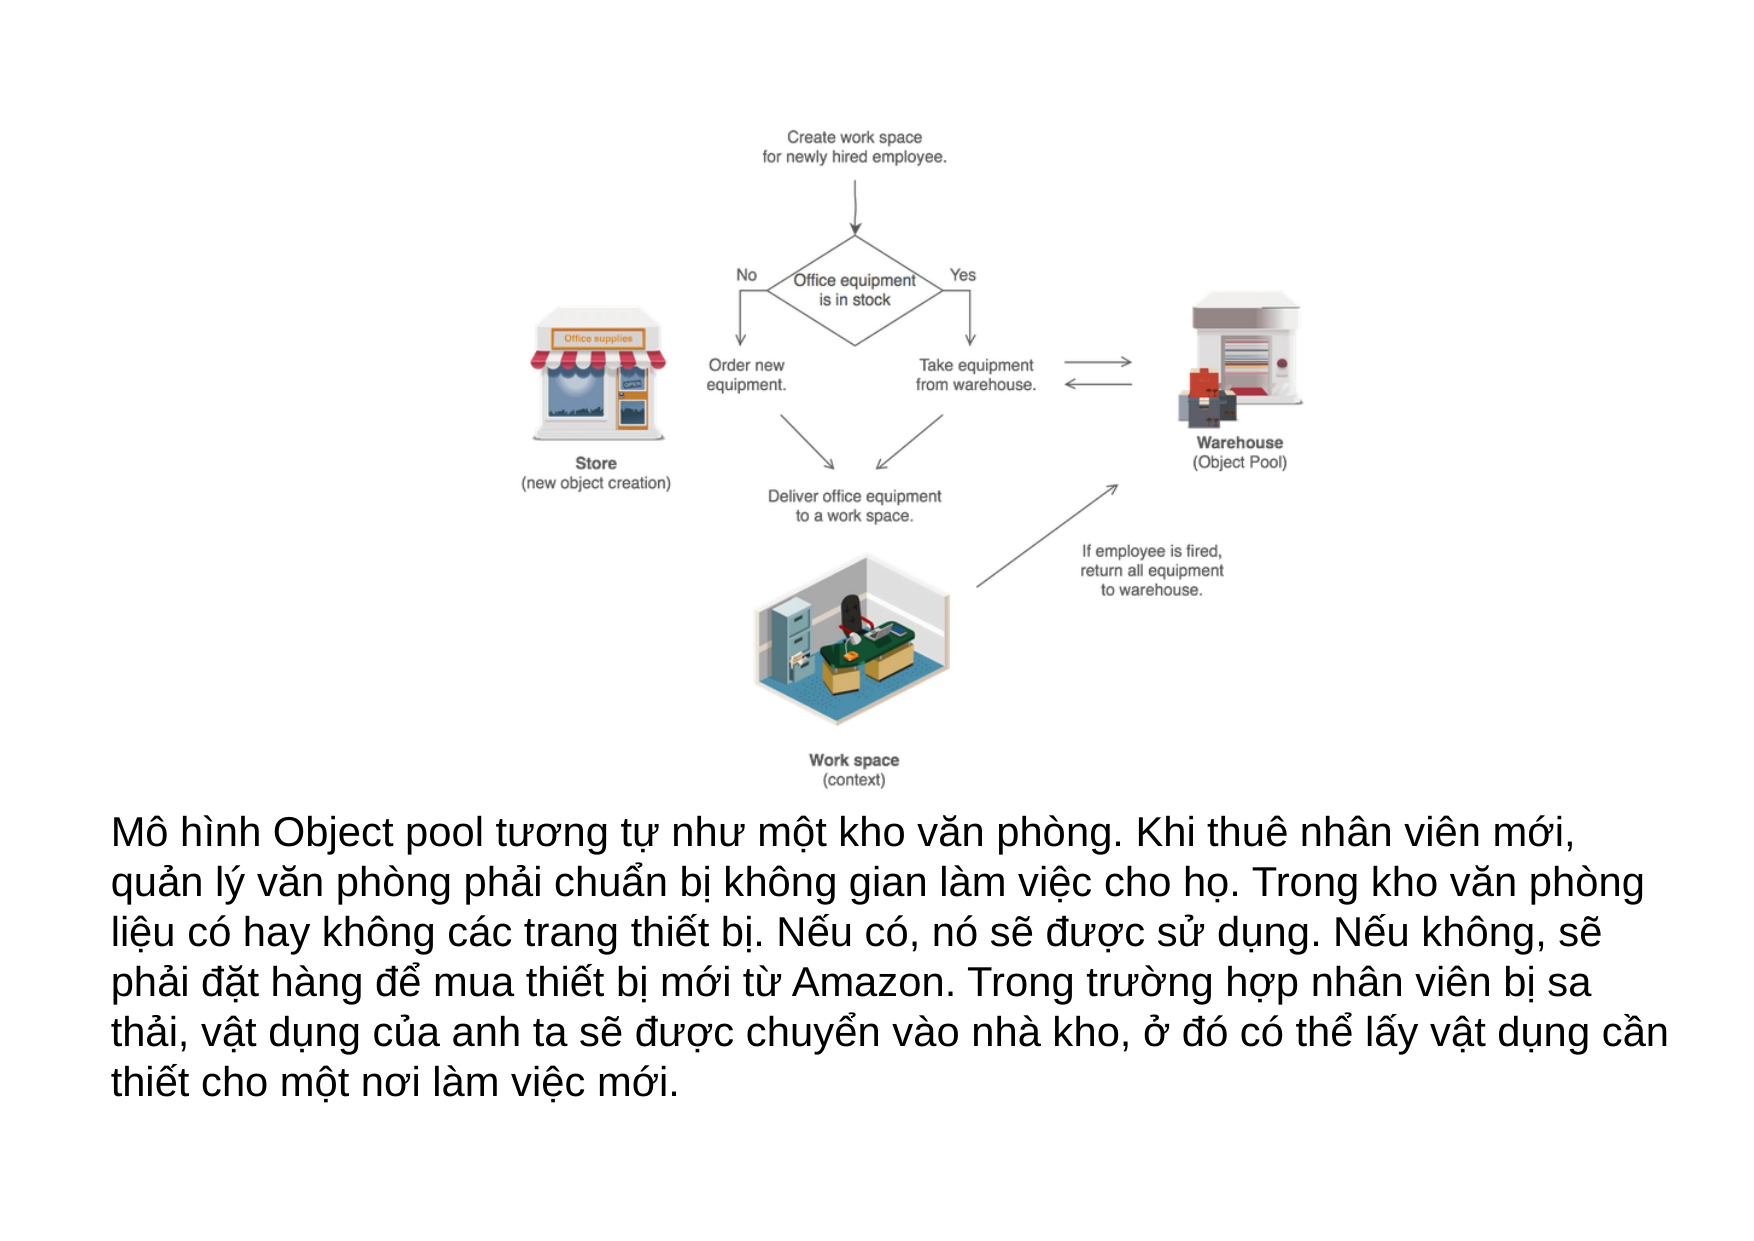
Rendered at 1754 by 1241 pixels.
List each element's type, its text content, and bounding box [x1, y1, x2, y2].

text_box Mô hình Object pool tương tự như một kho văn phòng. Khi thuê nhân viên mới, quản lý văn phòng phải chuẩn bị không gian làm việc cho họ. Trong kho văn phòng liệu có hay không các trang thiết bị. Nếu có, nó sẽ được sử dụng. Nếu không, sẽ phải đặt hàng để mua thiết bị mới từ Amazon. Trong trường hợp nhân viên bị sa thải, vật dụng của anh ta sẽ được chuyển vào nhà kho, ở đó có thể lấy vật dụng cần thiết cho một nơi làm việc mới. [96, 797, 1696, 1109]
picture [470, 95, 1372, 799]
